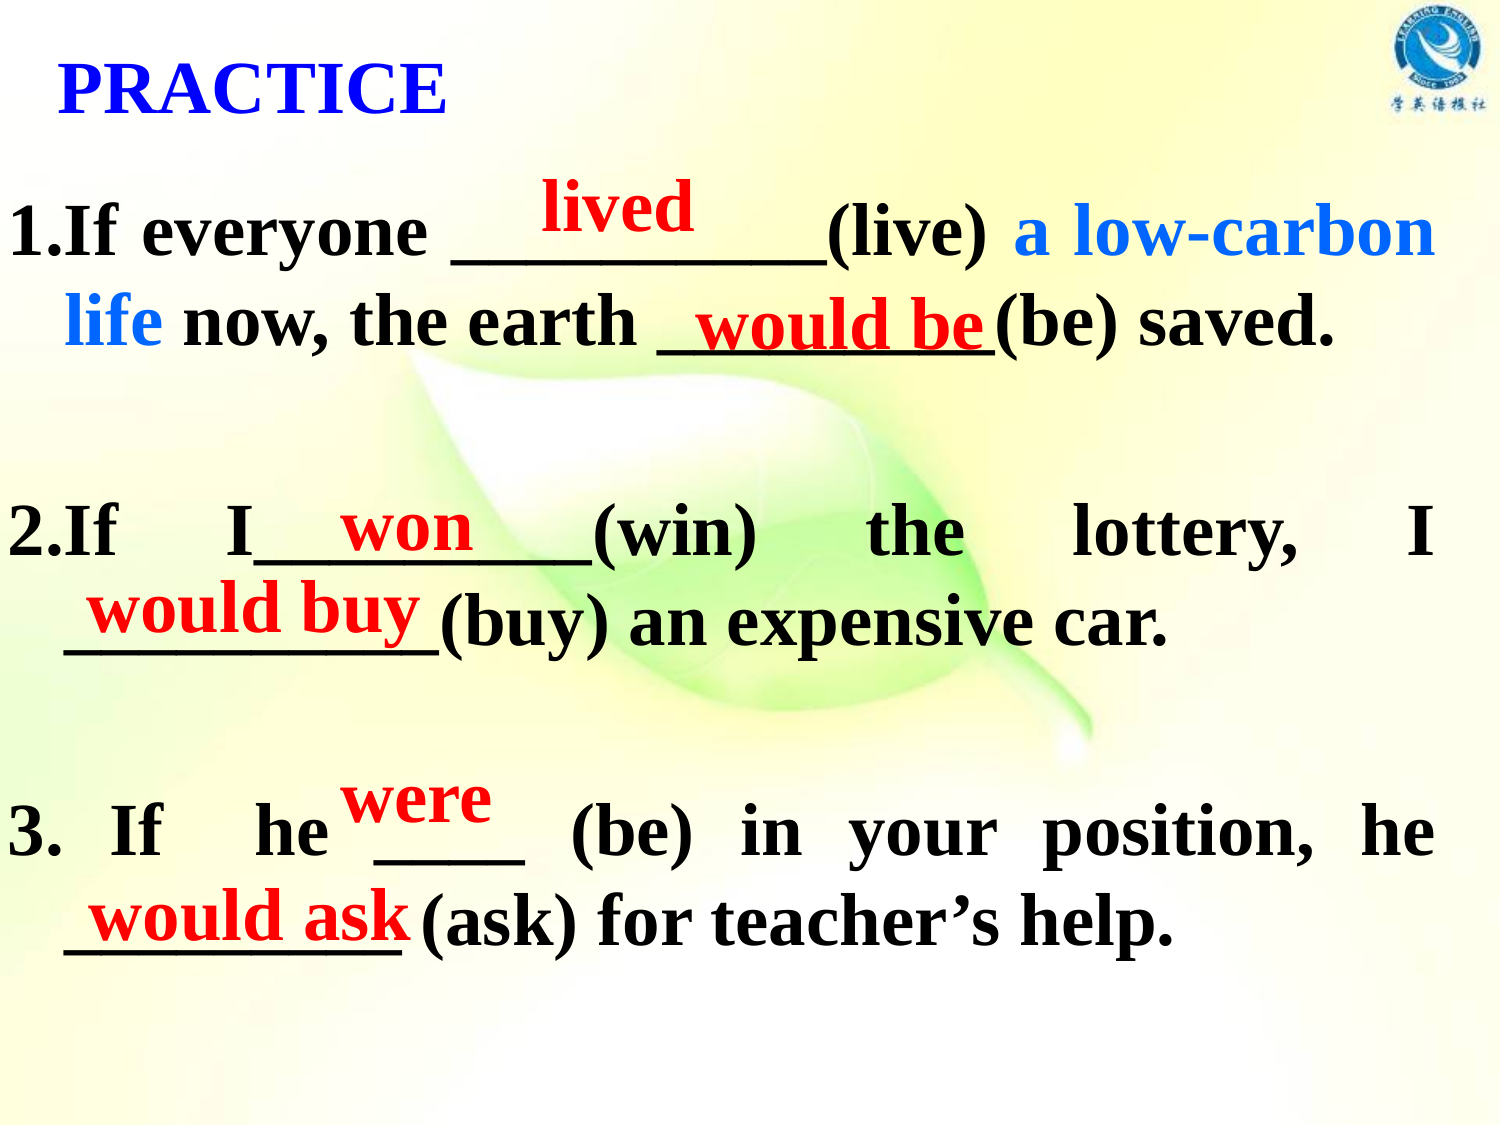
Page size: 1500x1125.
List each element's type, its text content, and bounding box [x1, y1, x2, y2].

text_box PRACTICE [43, 30, 465, 136]
text_box would ask [73, 857, 427, 963]
picture [0, 0, 1500, 1125]
text_box were [325, 739, 509, 845]
text_box won [325, 467, 489, 573]
text_box would buy [71, 550, 437, 656]
text_box would be [680, 267, 1001, 372]
text_box lived [526, 148, 711, 254]
list 1.If everyone __________(live) a low-carbon life now, the earth _________(be) saved. 2.If I_________(win) the lottery, I __________(buy) an expensive car. 3. If he ____ (be) in your position, he _________ (ask) for teacher’s help. [0, 172, 1452, 1125]
